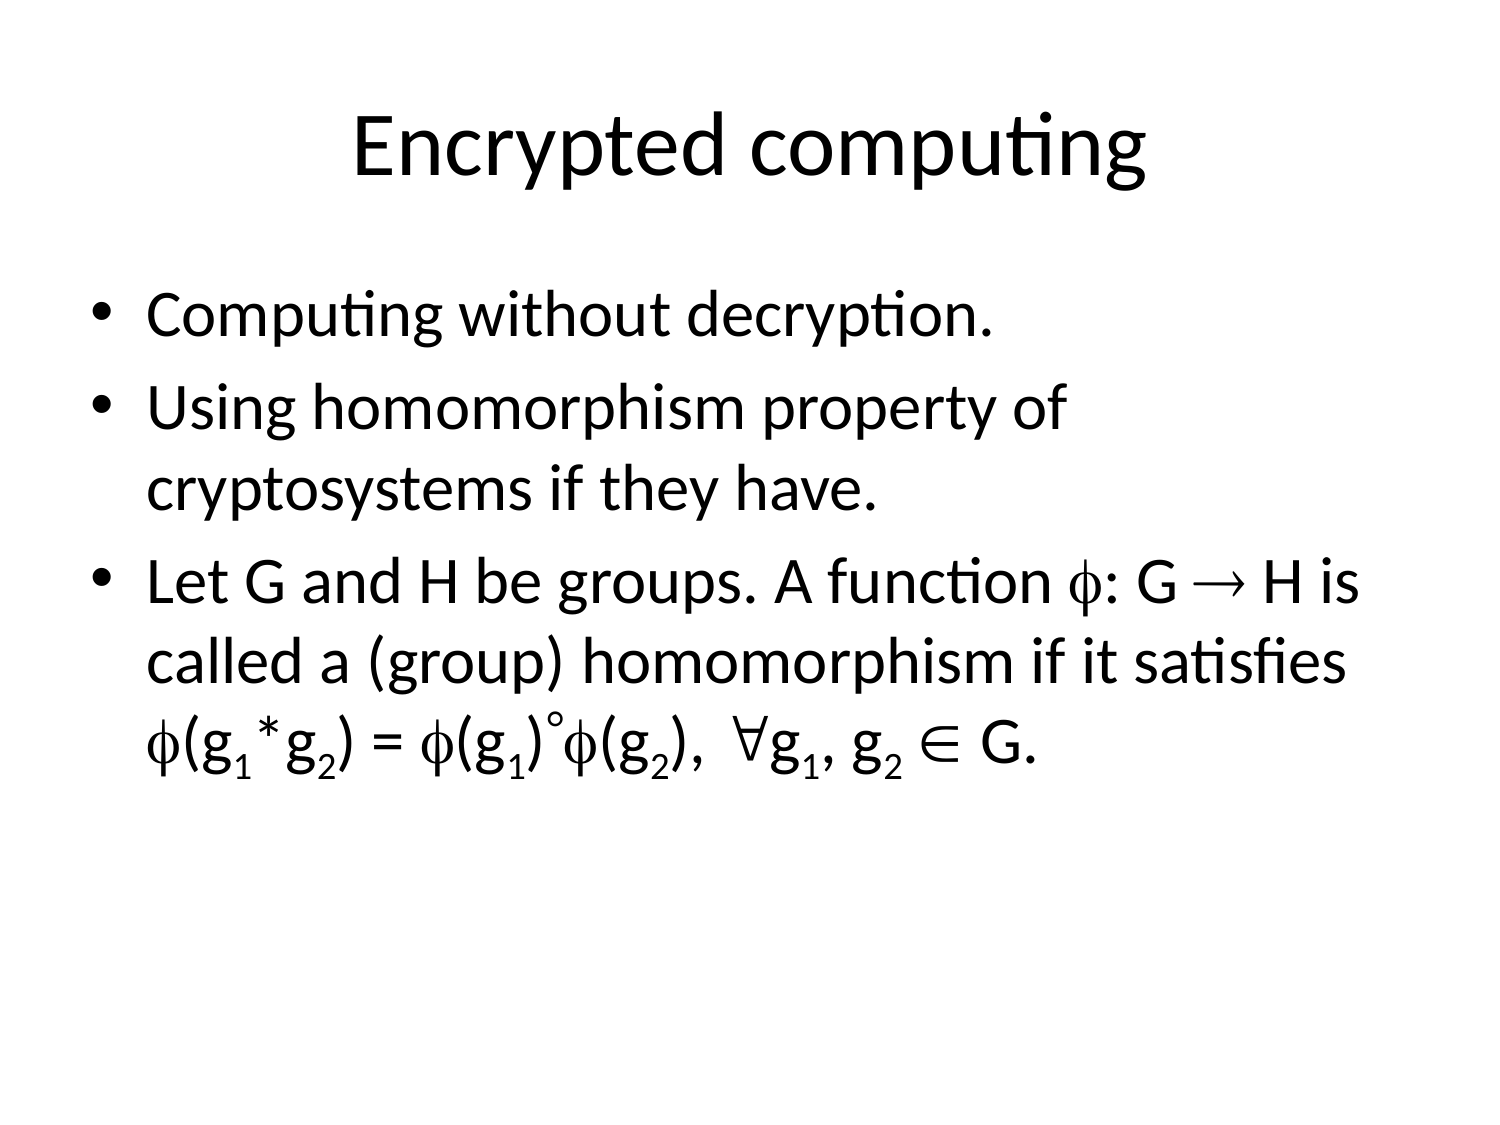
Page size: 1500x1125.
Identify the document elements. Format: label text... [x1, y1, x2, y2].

list Computing without decryption. Using homomorphism property of cryptosystems if they have. Let G and H be groups. A function : G  H is called a (group) homomorphism if it satisfies (g1*g2) = (g1)(g2), g1, g2  G. [75, 262, 1425, 1005]
title Encrypted computing [75, 45, 1425, 233]
